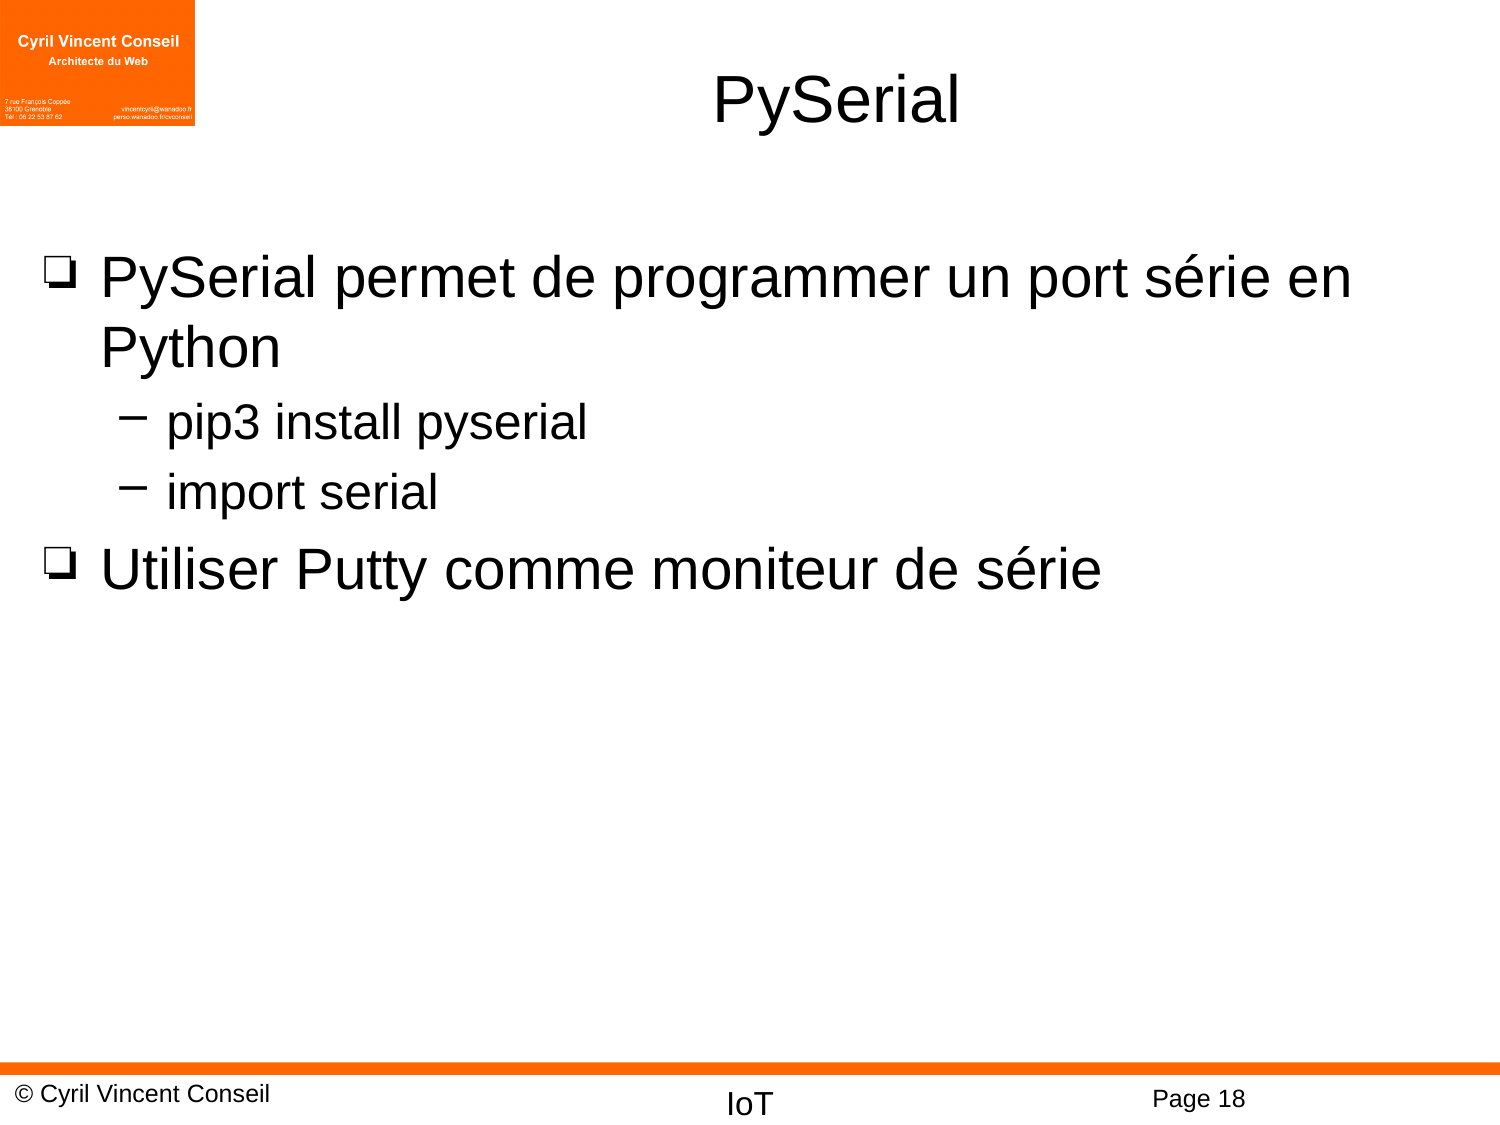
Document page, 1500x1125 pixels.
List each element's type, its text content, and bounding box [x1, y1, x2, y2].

picture [0, 0, 195, 126]
title PySerial [194, 2, 1480, 190]
list PySerial permet de programmer un port série en Python pip3 install pyserial import serial Utiliser Putty comme moniteur de série [29, 231, 1468, 1059]
